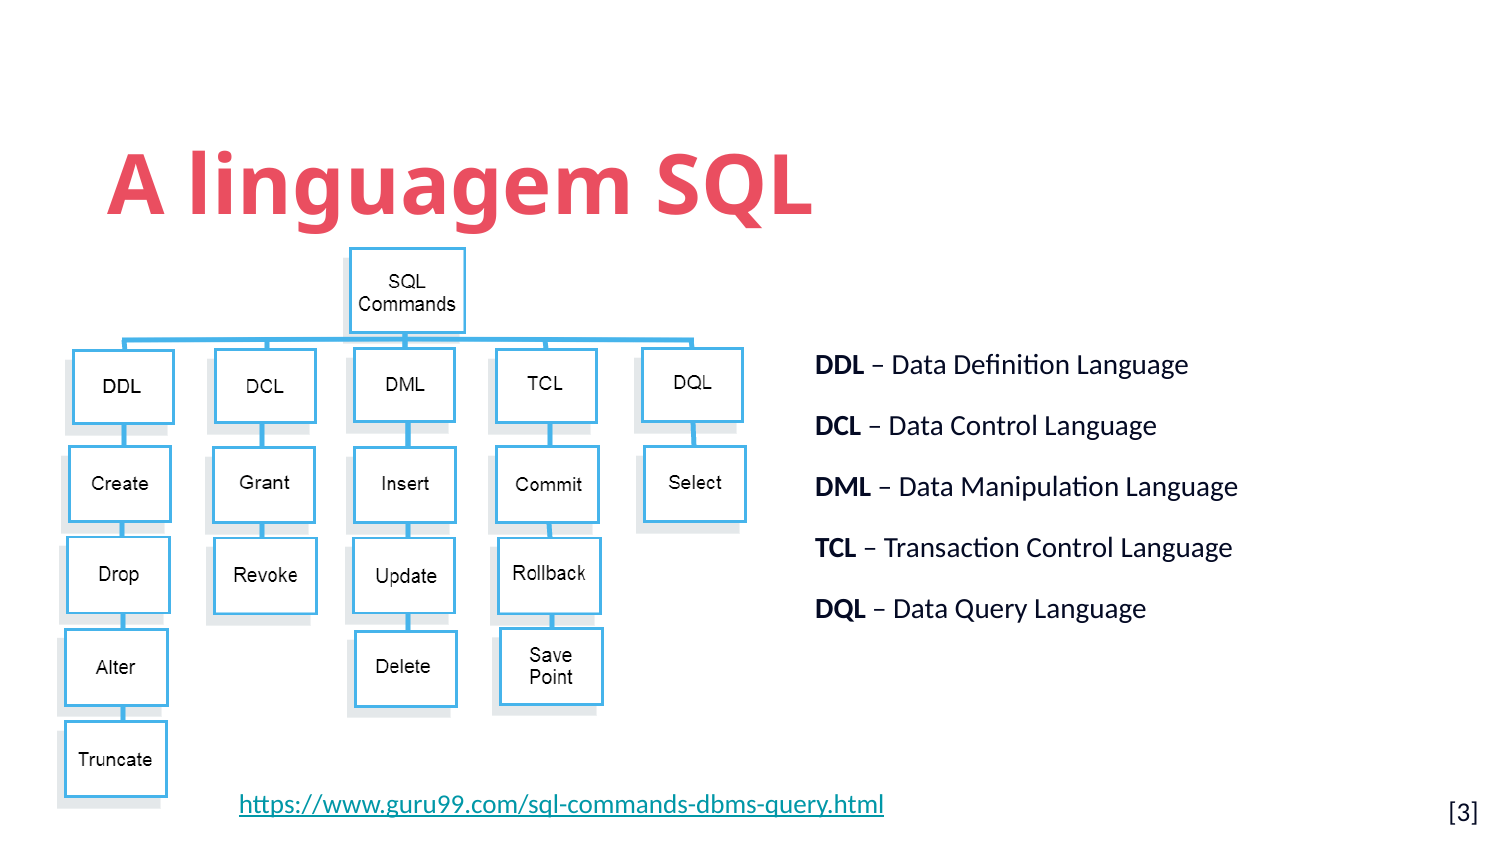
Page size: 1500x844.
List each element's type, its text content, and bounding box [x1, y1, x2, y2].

text_box https://www.guru99.com/sql-commands-dbms-query.html [223, 767, 924, 833]
text_box DDL – Data Definition Language DCL – Data Control Language DML – Data Manipulation Language TCL – Transaction Control Language DQL – Data Query Language [805, 325, 1500, 761]
text_box A linguagem SQL [92, 104, 1408, 243]
picture [31, 236, 801, 813]
slide_number [3] [1403, 779, 1494, 844]
